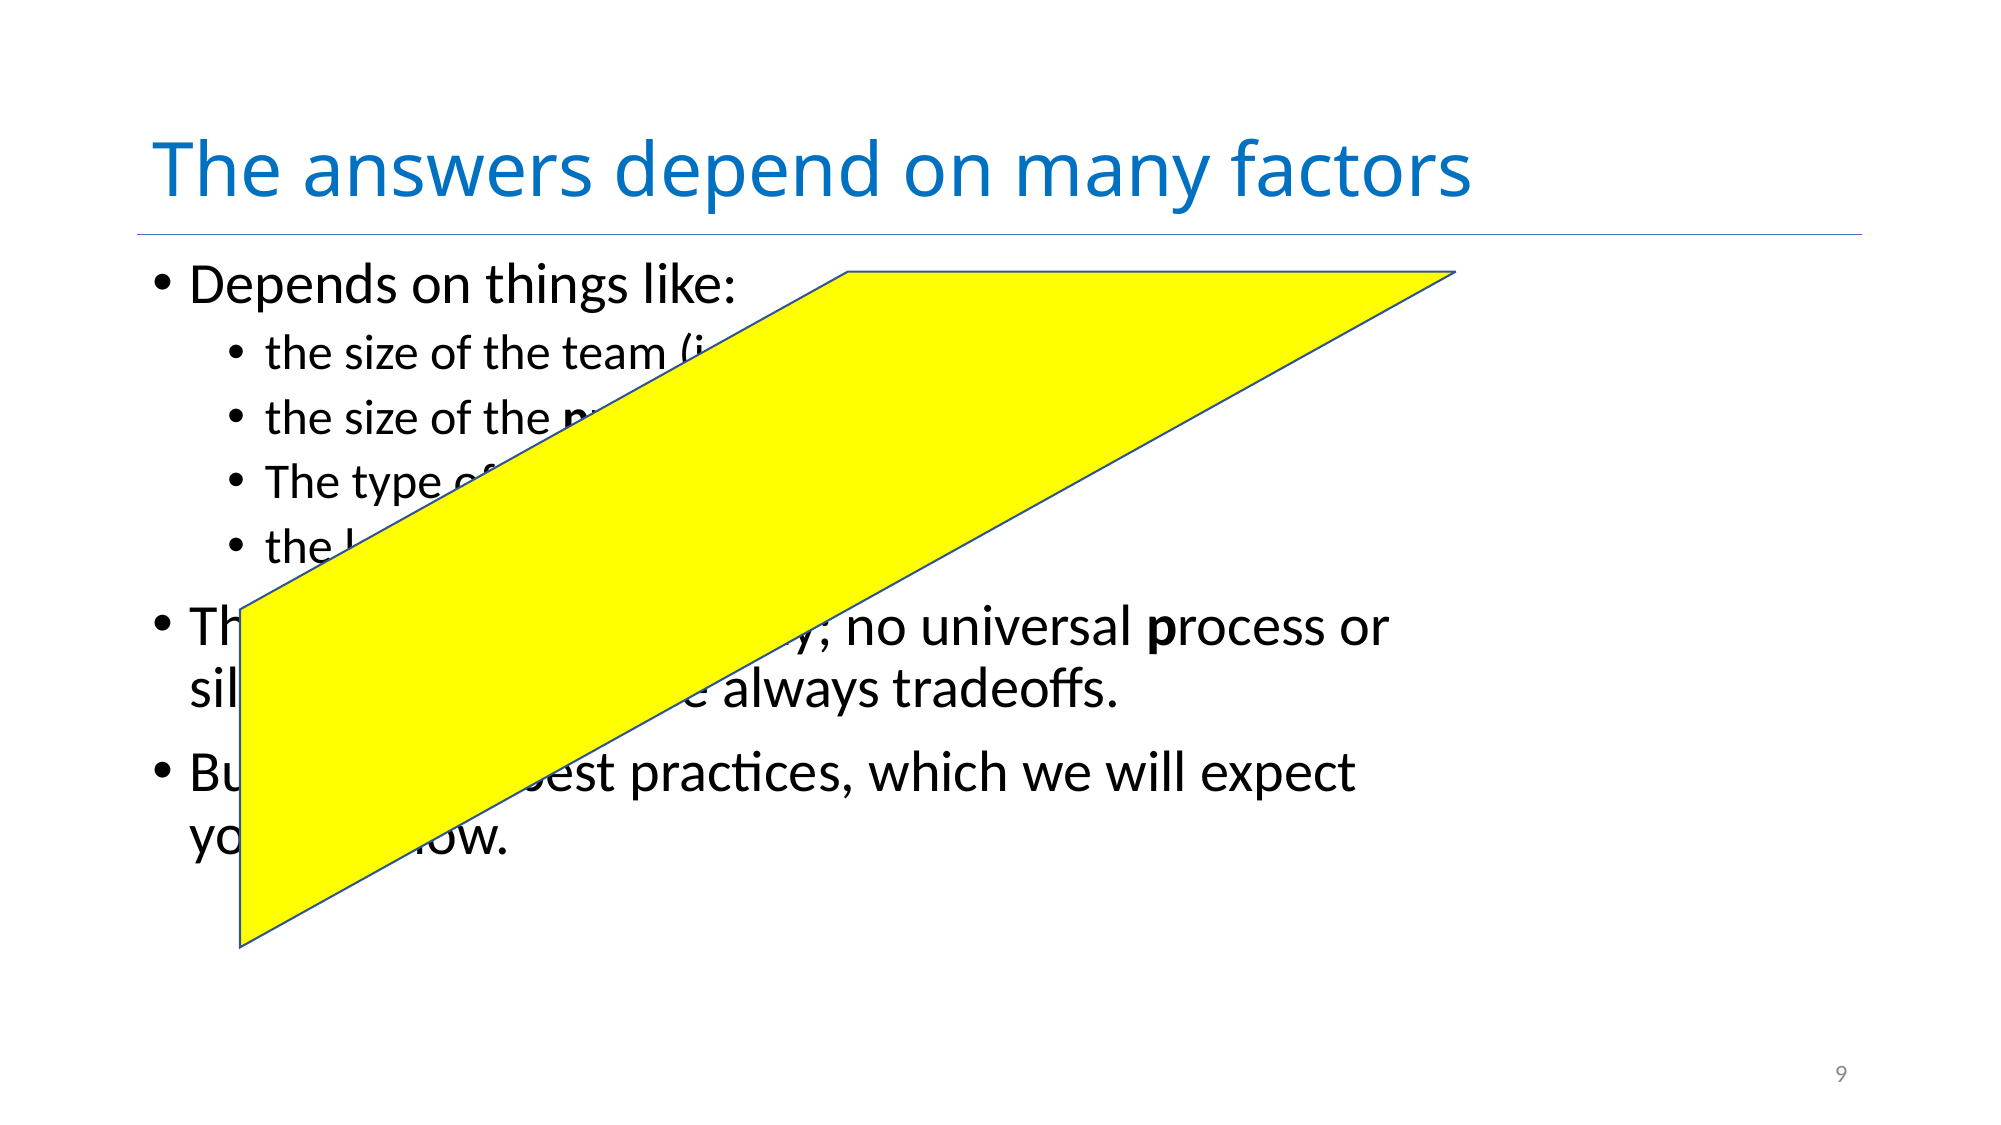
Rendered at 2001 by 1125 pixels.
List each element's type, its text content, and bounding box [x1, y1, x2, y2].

list Depends on things like: the size of the team (i.e., people) the size of the product The type of the project the longevity of the product There's no one "right" way; no universal process or silver bullet; there are always tradeoffs. But there are best practices, which we will expect you to follow. [137, 246, 1432, 960]
title The answers depend on many factors [137, 3, 1863, 221]
text_box [238, 270, 1457, 950]
slide_number 9 [1412, 1042, 1863, 1103]
